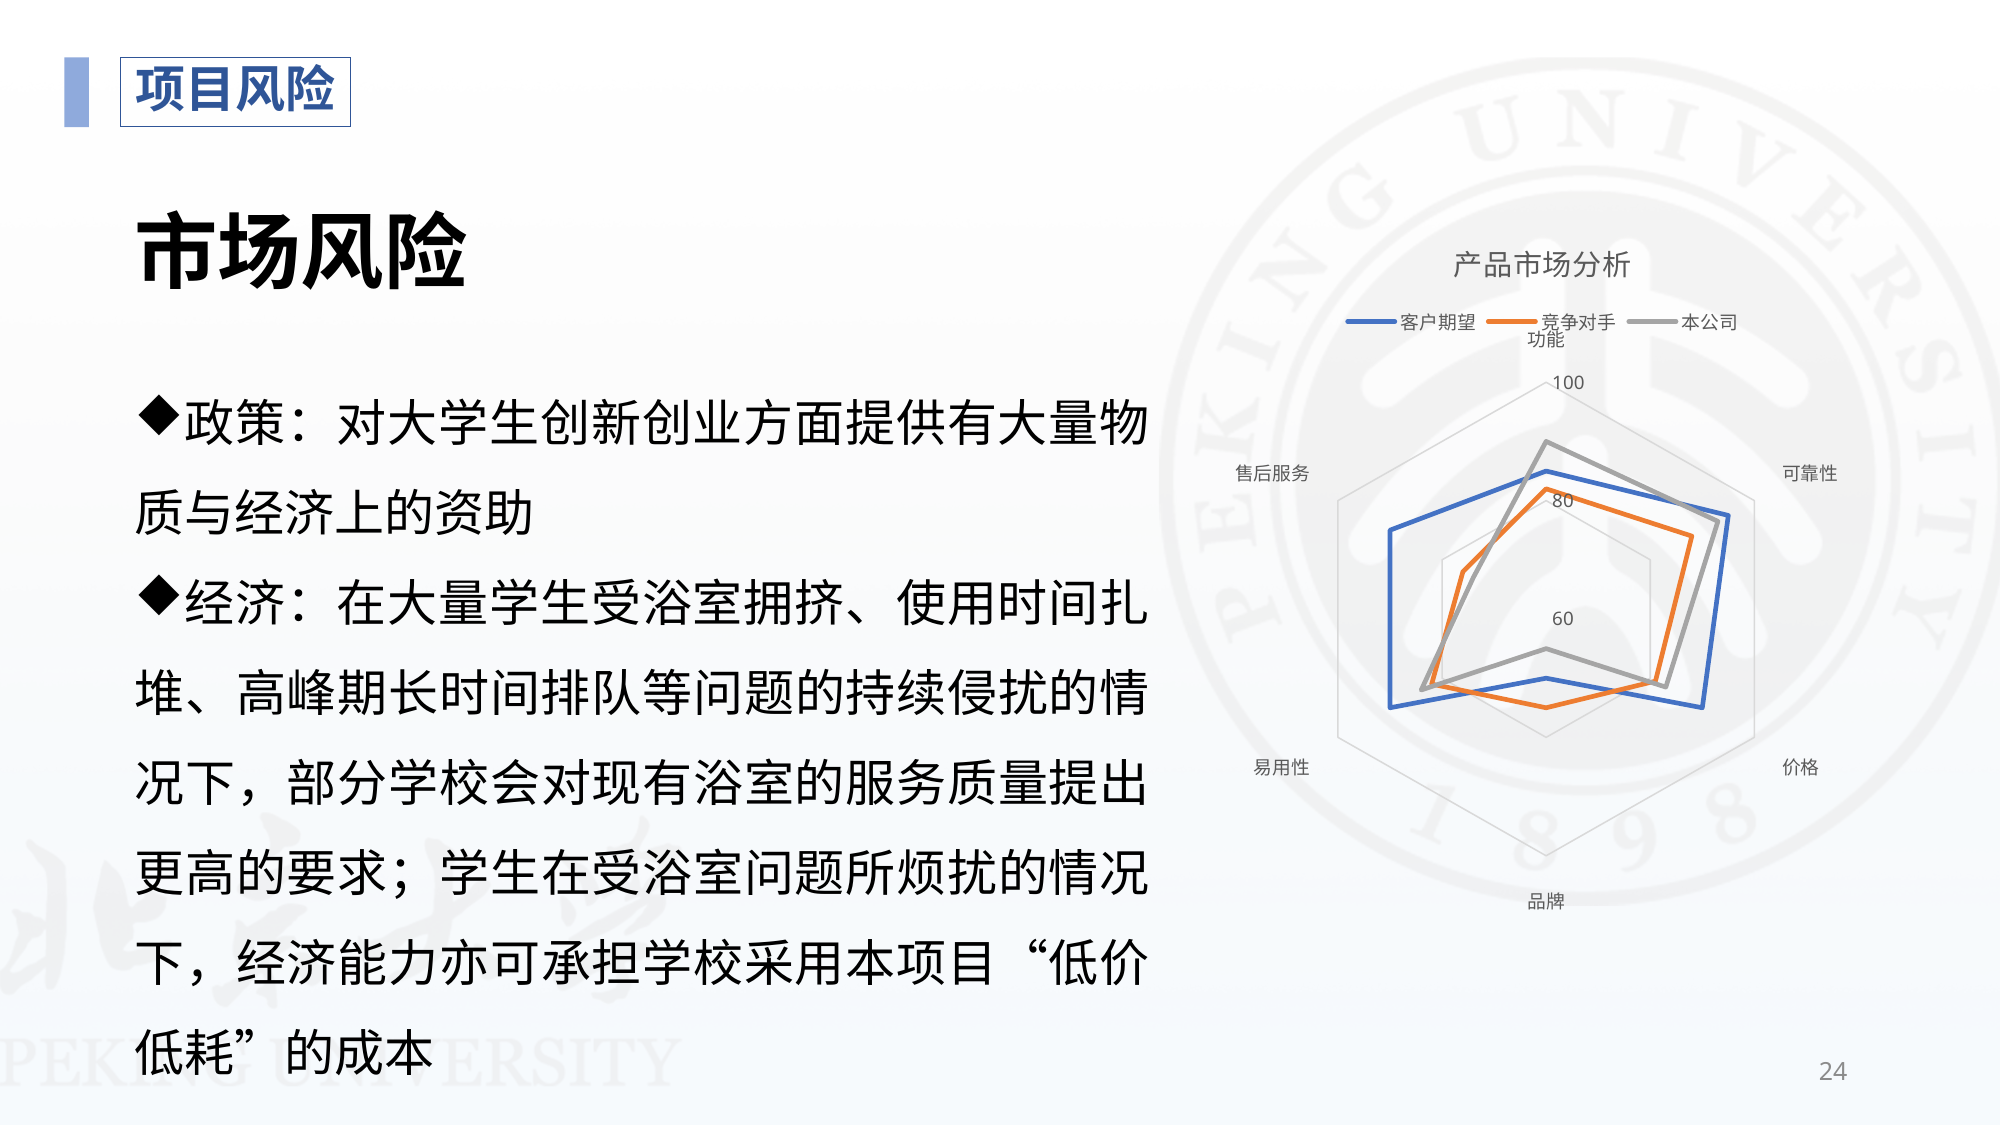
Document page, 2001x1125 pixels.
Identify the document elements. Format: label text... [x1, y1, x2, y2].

list 政策：对大学生创新创业方面提供有大量物质与经济上的资助 经济：在大量学生受浴室拥挤、使用时间扎堆、高峰期长时间排队等问题的持续侵扰的情况下，部分学校会对现有浴室的服务质量提出更高的要求；学生在受浴室问题所烦扰的情况下，经济能力亦可承担学校采用本项目“低价低耗”的成本 [119, 354, 1165, 1103]
chart [1126, 211, 1960, 914]
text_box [64, 57, 352, 128]
title 市场风险 [119, 203, 1881, 296]
slide_number 24 [1412, 1042, 1863, 1103]
